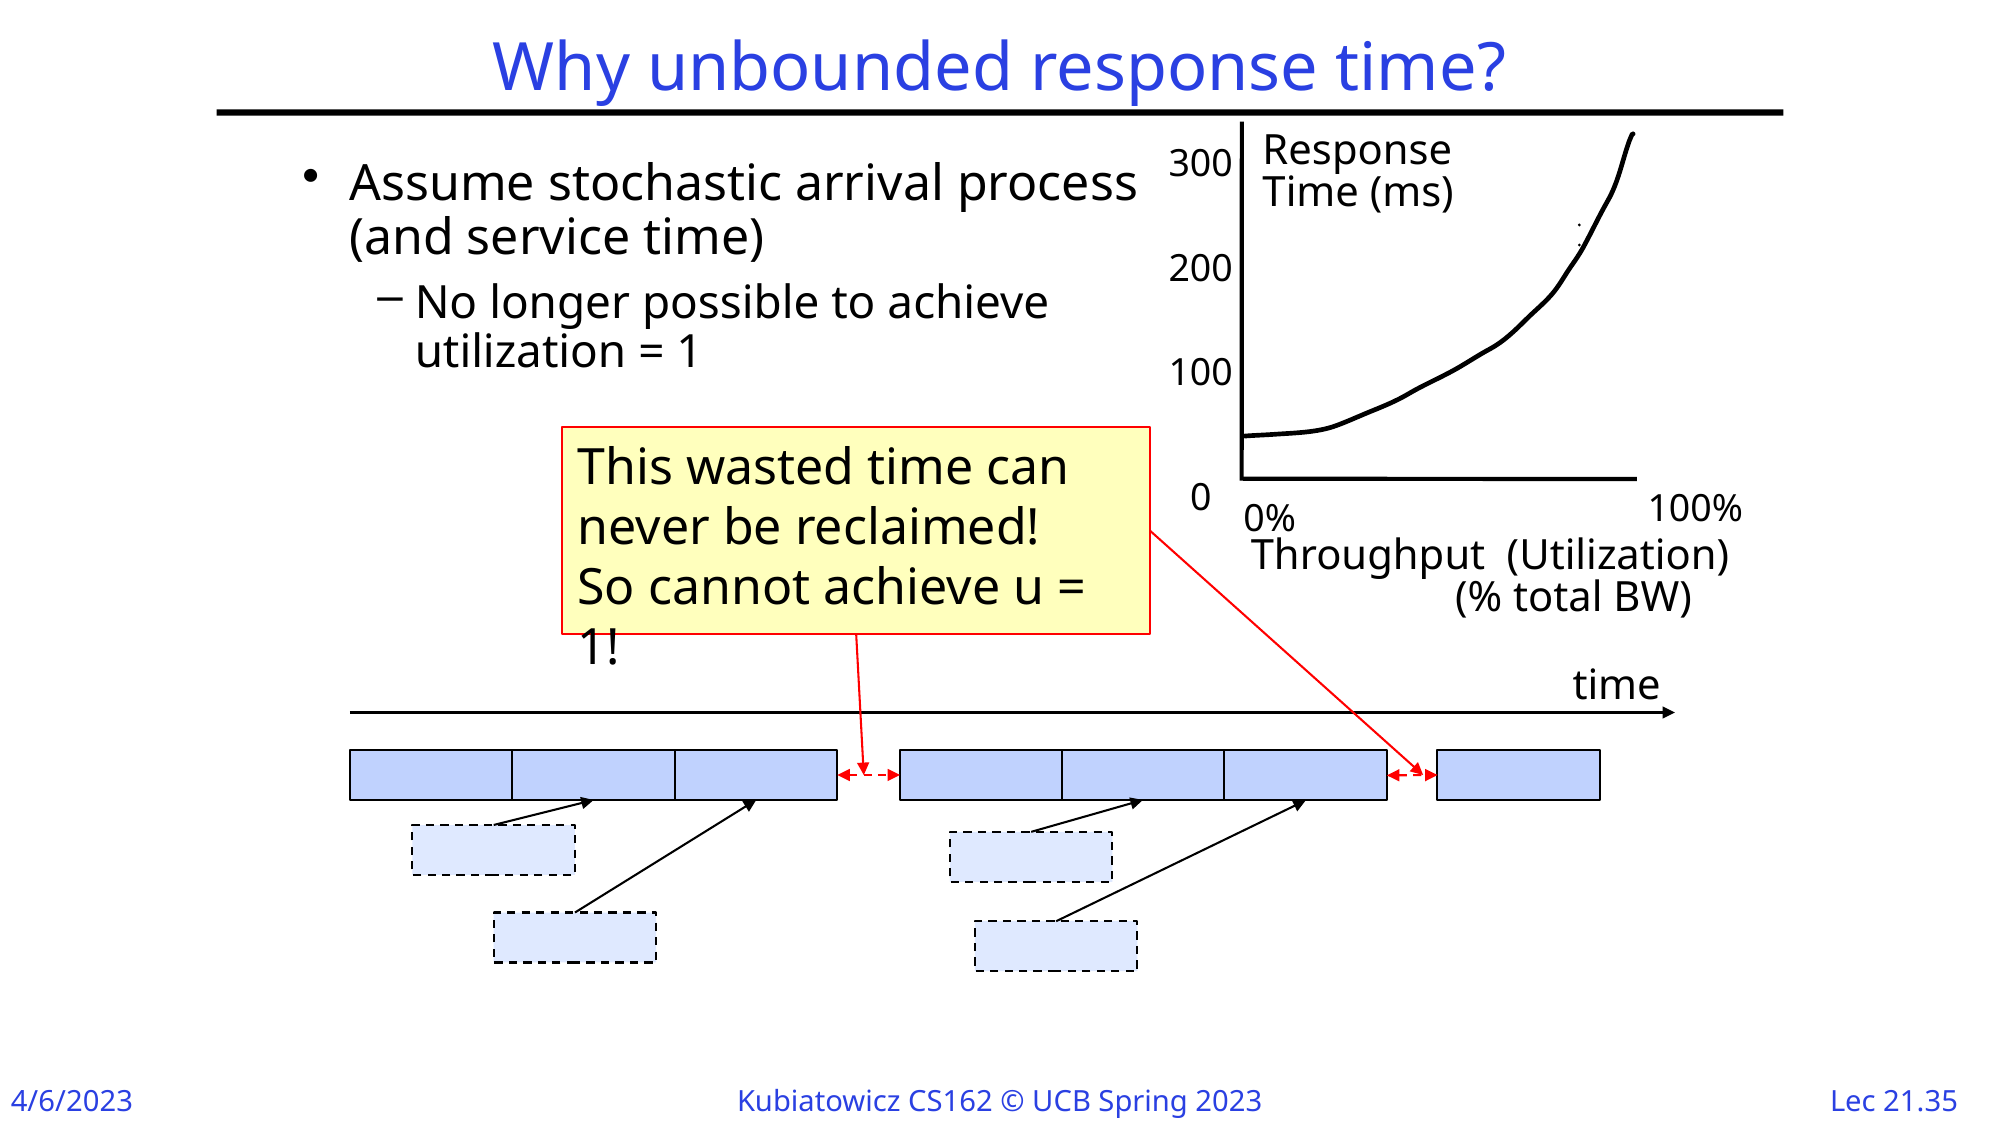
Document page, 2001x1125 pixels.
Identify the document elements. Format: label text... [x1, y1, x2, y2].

text_box [493, 921, 657, 963]
text_box [949, 831, 1025, 882]
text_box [1428, 649, 1676, 716]
text_box [412, 825, 488, 875]
text_box [349, 750, 491, 800]
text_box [1149, 530, 1424, 776]
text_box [855, 633, 864, 776]
text_box [1437, 750, 1600, 800]
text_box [349, 649, 850, 716]
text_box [869, 649, 1144, 716]
list Assume stochastic arrival process (and service time) No longer possible to achieve utilization = 1 [287, 149, 1153, 575]
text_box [1158, 121, 1755, 626]
text_box [899, 750, 1028, 800]
text_box This wasted time can never be reclaimed! So cannot achieve u = 1! [562, 427, 1150, 635]
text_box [1030, 749, 1388, 920]
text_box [493, 749, 838, 913]
text_box [974, 921, 1138, 972]
title Why unbounded response time? [216, 24, 1784, 113]
